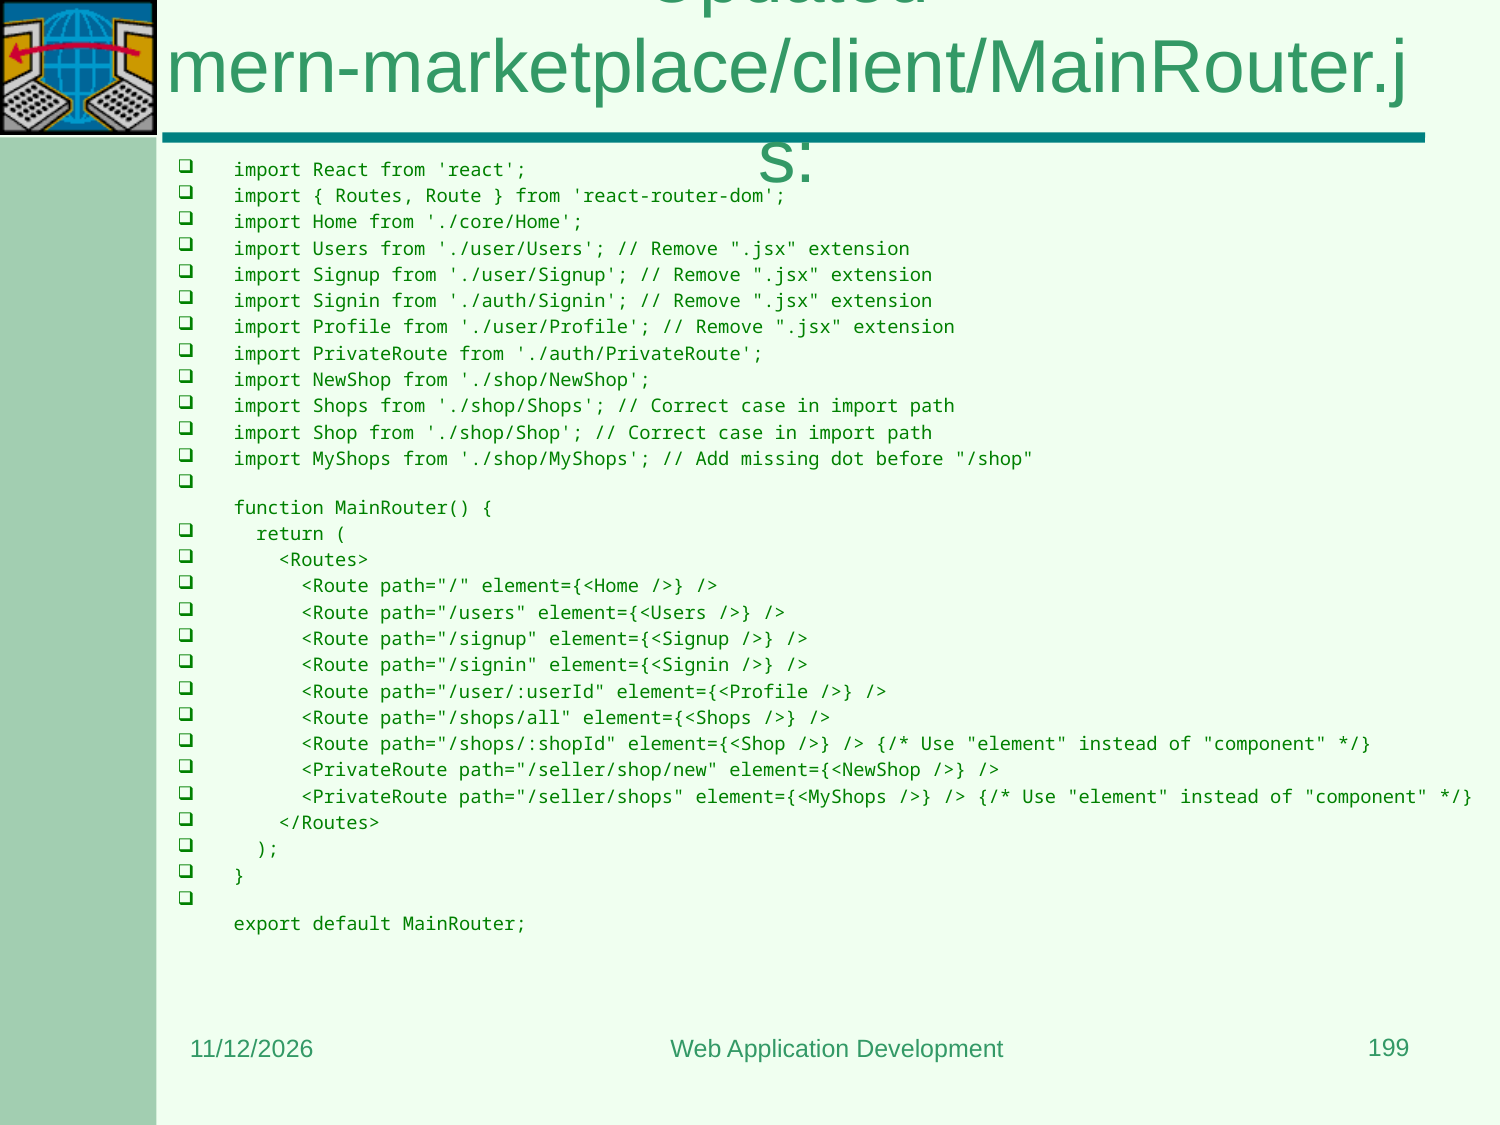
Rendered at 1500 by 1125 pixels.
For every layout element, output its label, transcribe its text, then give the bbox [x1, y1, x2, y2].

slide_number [174, 1024, 438, 1104]
list import React from 'react'; import { Routes, Route } from 'react-router-dom'; import Home from './core/Home'; import Users from './user/Users'; // Remove ".jsx" extension import Signup from './user/Signup'; // Remove ".jsx" extension import Signin from './auth/Signin'; // Remove ".jsx" extension import Profile from './user/Profile'; // Remove ".jsx" extension import PrivateRoute from './auth/PrivateRoute'; import NewShop from './shop/NewShop'; import Shops from './shop/Shops'; // Correct case in import path import Shop from './shop/Shop'; // Correct case in import path import MyShops from './shop/MyShops'; // Add missing dot before "/shop" function MainRouter() { return ( <Routes> <Route path="/" element={<Home />} /> <Route path="/users" element={<Users />} /> <Route path="/signup" element={<Signup />} /> <Route path="/signin" element={<Signin />} /> <Route path="/user/:userId" element={<Profile />} /> <Route path="/shops/all" element={<Shops />} /> <Route path="/shops/:shopId" element={<Shop />} /> {/* Use "element" instead of "component" */} <PrivateRoute path="/seller/shop/new" element={<NewShop />} /> <PrivateRoute path="/seller/shops" element={<MyShops />} /> {/* Use "element" instead of "component" */} </Routes> ); } export default MainRouter; [162, 149, 1488, 1013]
footer Web Application Development [462, 1024, 1213, 1104]
title Updated mern-marketplace/client/MainRouter.js: [150, 0, 1425, 125]
picture [0, 0, 157, 135]
slide_number 199 [1237, 1024, 1426, 1103]
